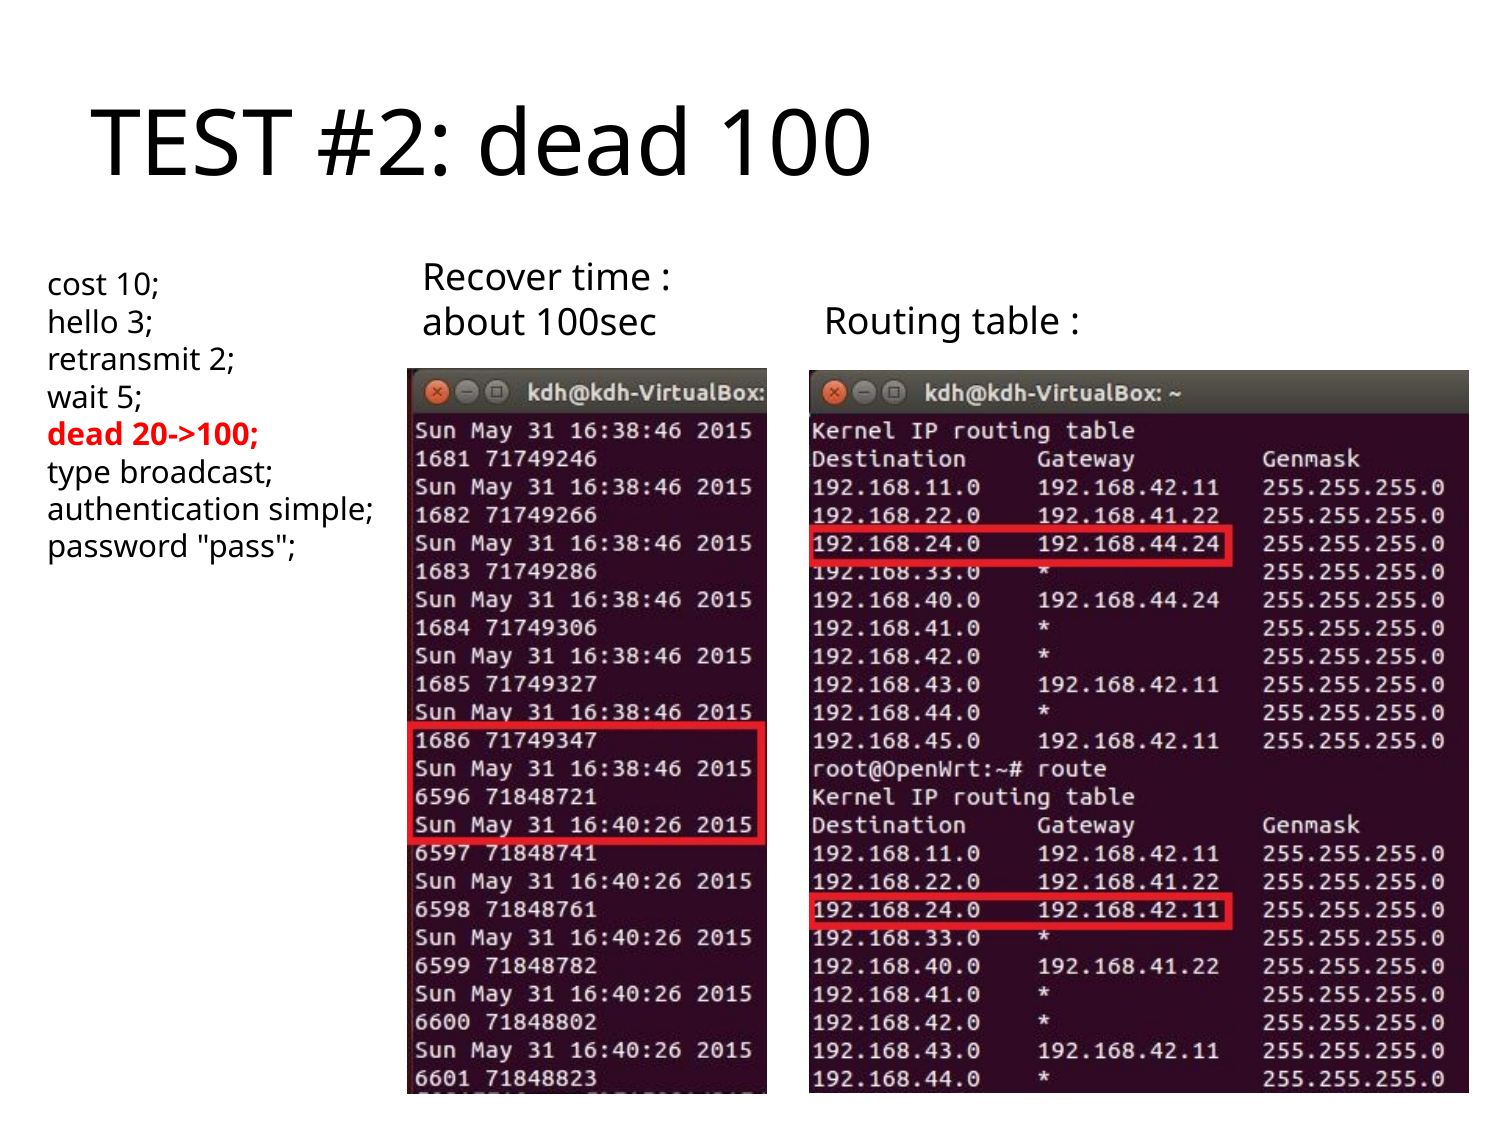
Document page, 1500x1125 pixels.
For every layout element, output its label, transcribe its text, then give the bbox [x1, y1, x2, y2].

text_box Recover time : about 100sec [407, 245, 767, 351]
title TEST #2: dead 100 [75, 45, 1425, 233]
picture [808, 370, 1469, 1093]
text_box Routing table : [809, 289, 1282, 350]
text_box cost 10; hello 3; retransmit 2; wait 5; dead 20->100; type broadcast; authentication simple; password "pass"; [32, 257, 458, 572]
picture [407, 368, 767, 1095]
